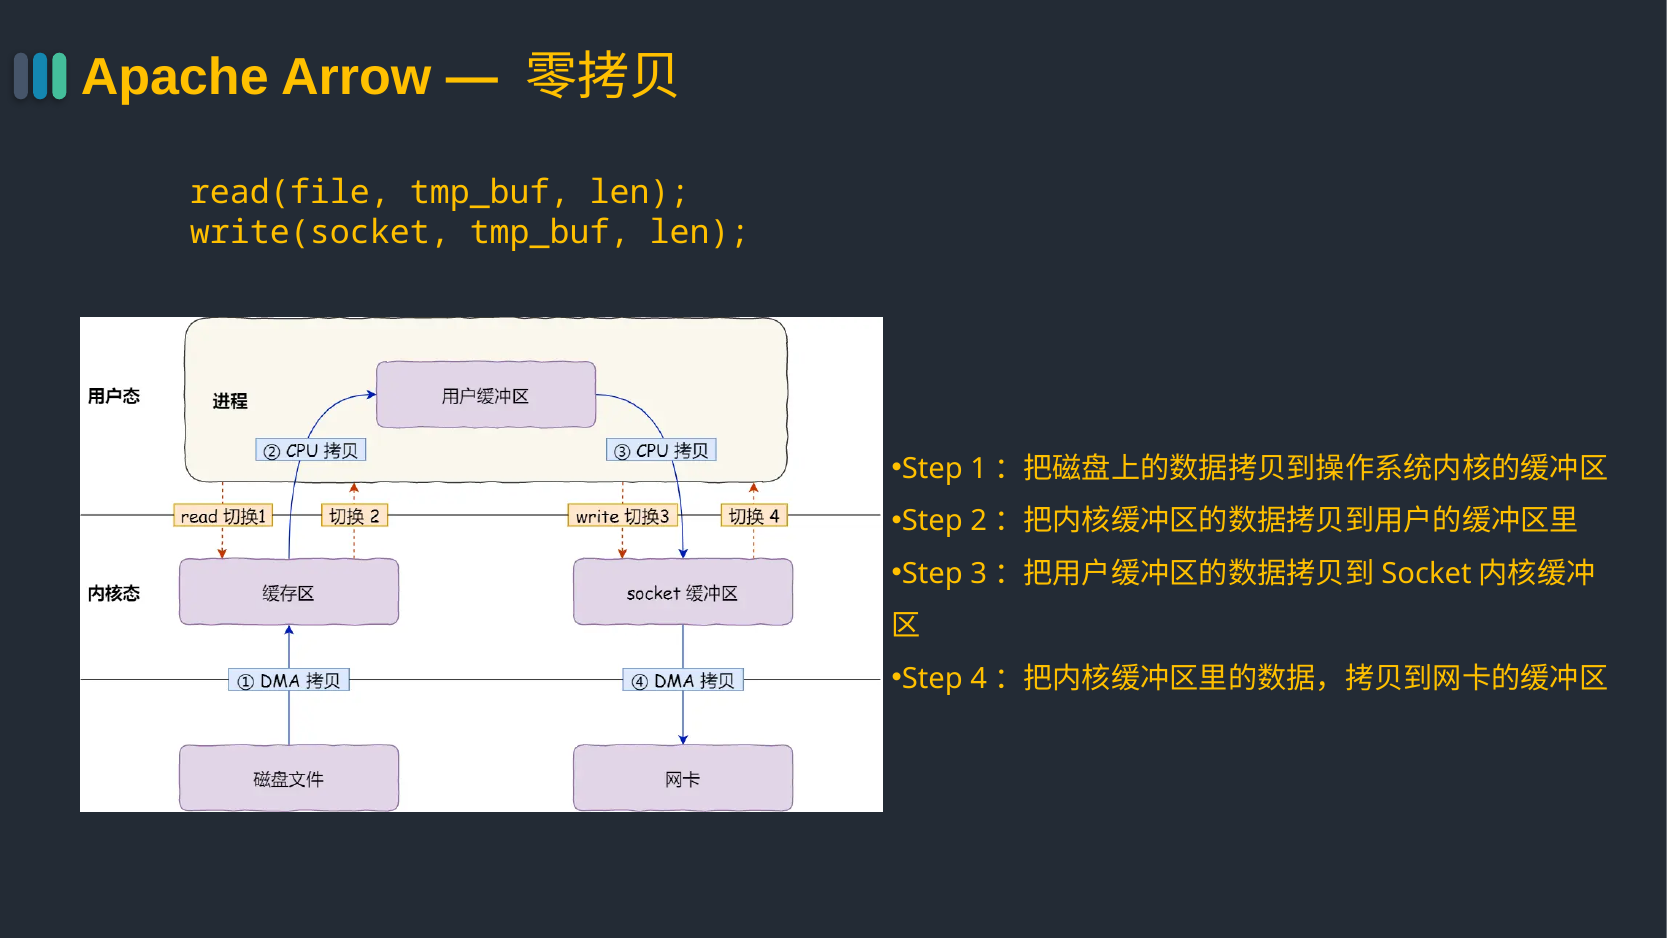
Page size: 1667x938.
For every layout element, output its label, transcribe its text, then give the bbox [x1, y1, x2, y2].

picture [80, 317, 883, 813]
text_box Step 1：把磁盘上的数据拷贝到操作系统内核的缓冲区 Step 2：把内核缓冲区的数据拷贝到用户的缓冲区里 Step 3：把用户缓冲区的数据拷贝到Socket内核缓冲区 Step 4：把内核缓冲区里的数据，拷贝到网卡的缓冲区 [888, 424, 1636, 702]
list Apache Arrow — 零拷贝 [80, 44, 1060, 104]
text_box read(file, tmp_buf, len); write(socket, tmp_buf, len); [175, 162, 1009, 258]
